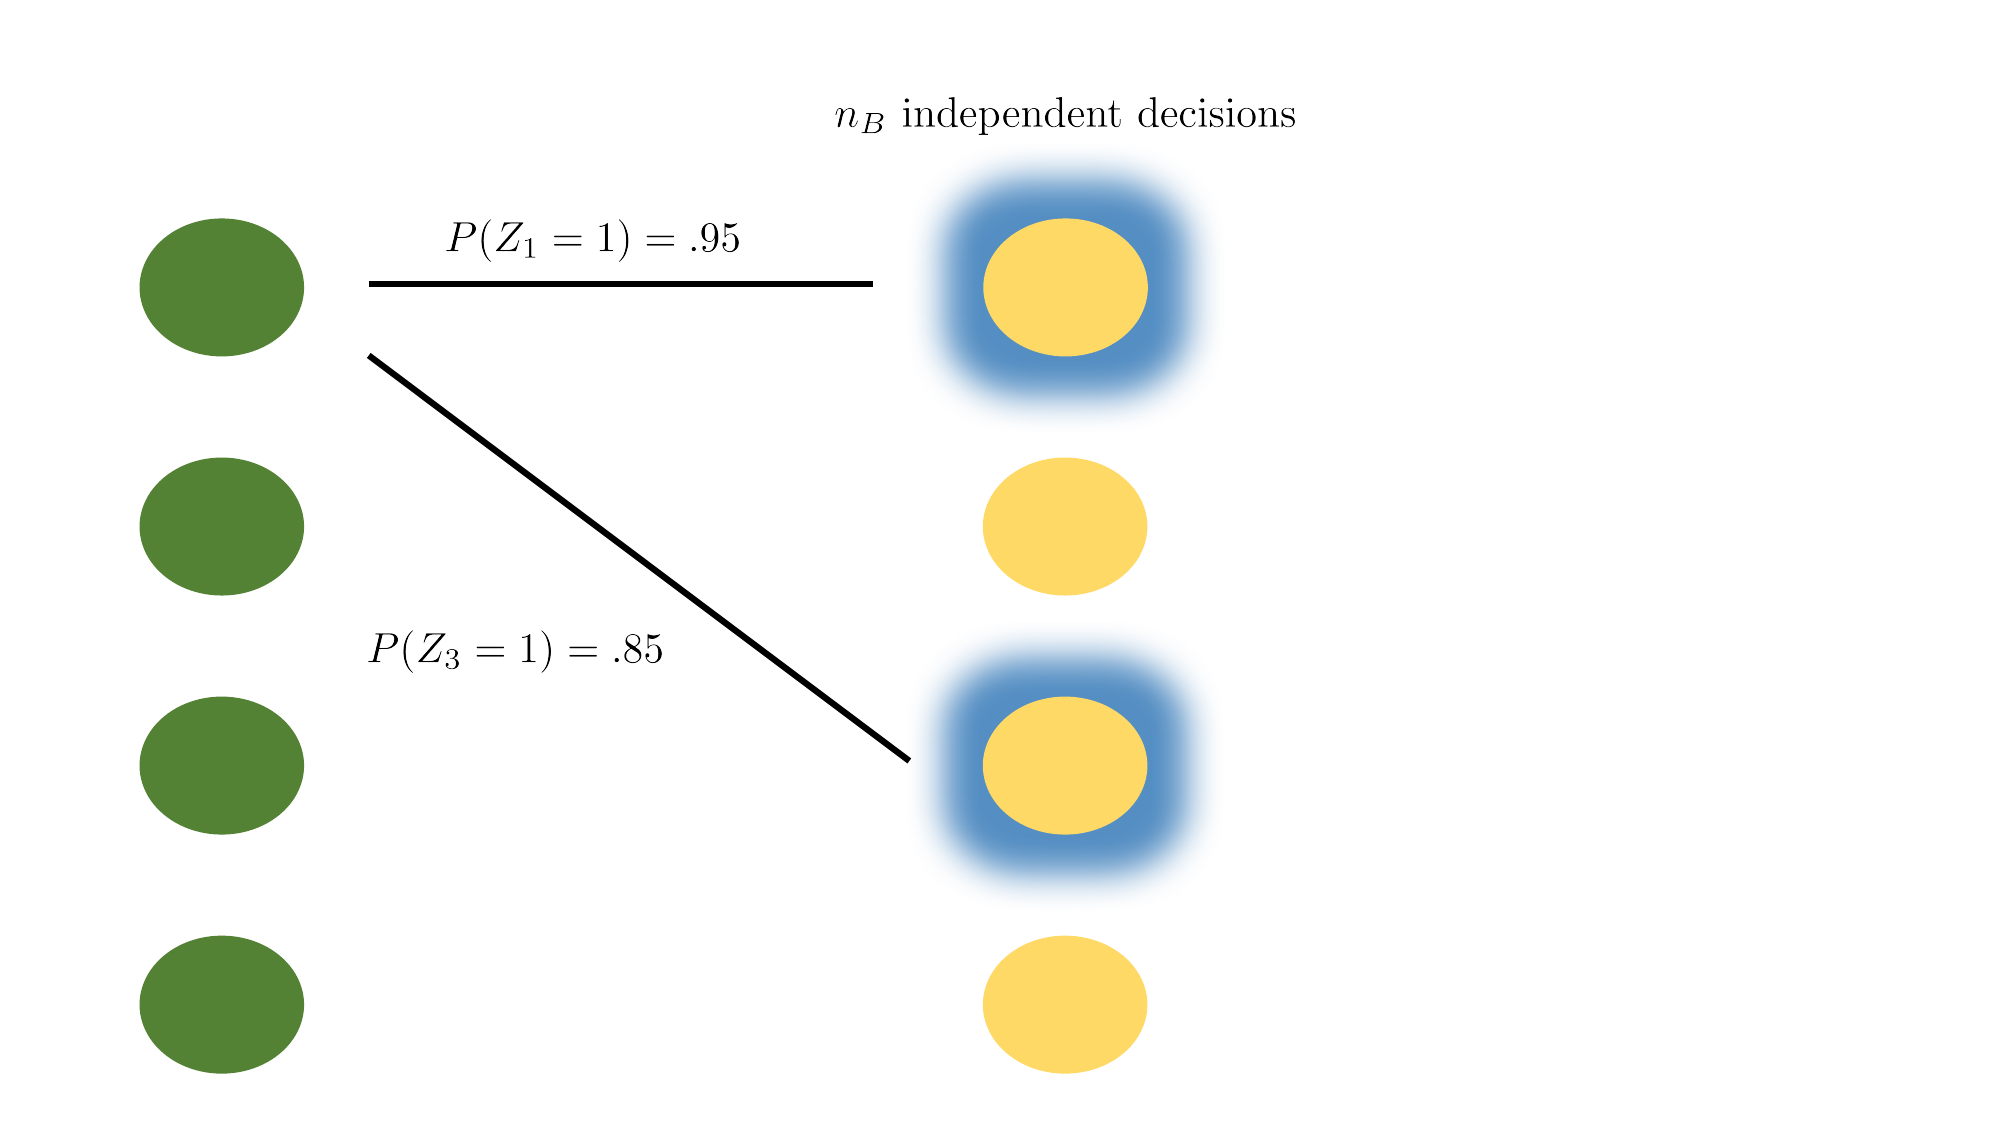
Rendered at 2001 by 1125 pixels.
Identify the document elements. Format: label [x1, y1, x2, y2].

text_box [983, 218, 1148, 357]
text_box [139, 218, 305, 357]
picture [368, 630, 662, 673]
text_box [139, 457, 305, 596]
picture [446, 219, 739, 262]
text_box [139, 935, 305, 1074]
text_box [368, 355, 910, 761]
picture [835, 97, 1295, 135]
text_box [982, 696, 1148, 835]
text_box [139, 696, 305, 835]
text_box [982, 457, 1148, 596]
text_box [982, 935, 1148, 1074]
